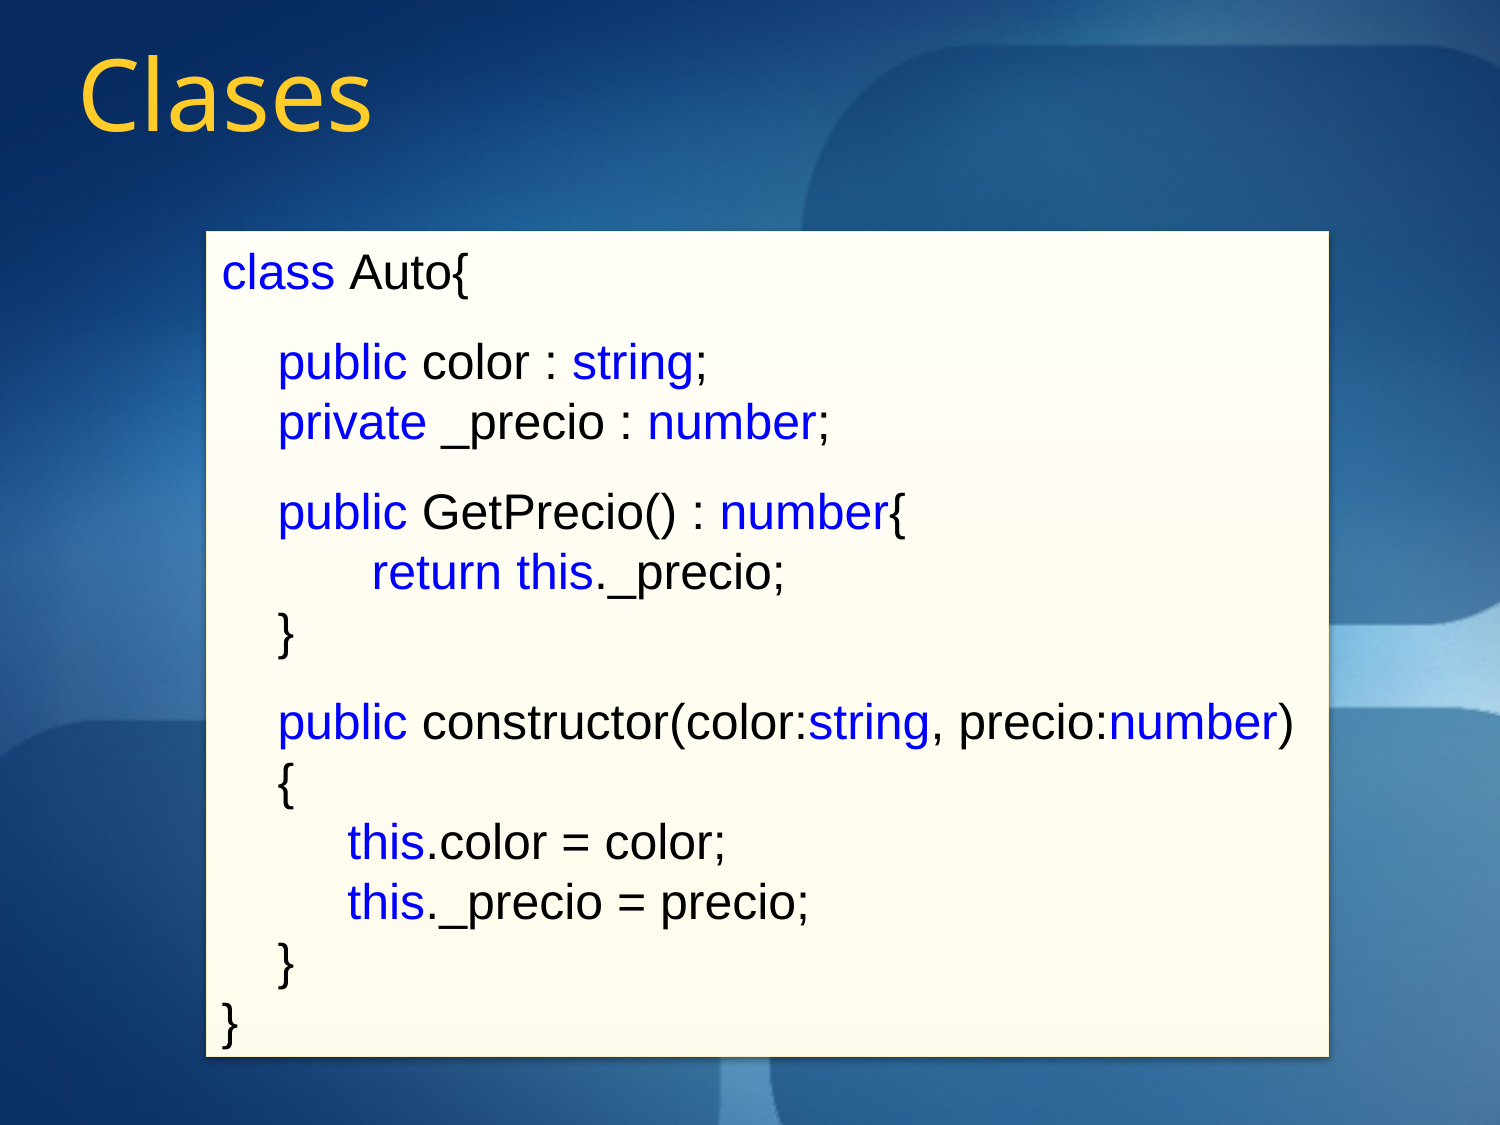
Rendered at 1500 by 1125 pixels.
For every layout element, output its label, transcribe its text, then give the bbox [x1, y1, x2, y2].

picture [0, 0, 1500, 1125]
title Clases [62, 37, 1440, 161]
text_box class Auto{ public color : string; private _precio : number; public GetPrecio() : number{ return this._precio; } public constructor(color:string, precio:number) { this.color = color; this._precio = precio; } } [206, 231, 1329, 1057]
